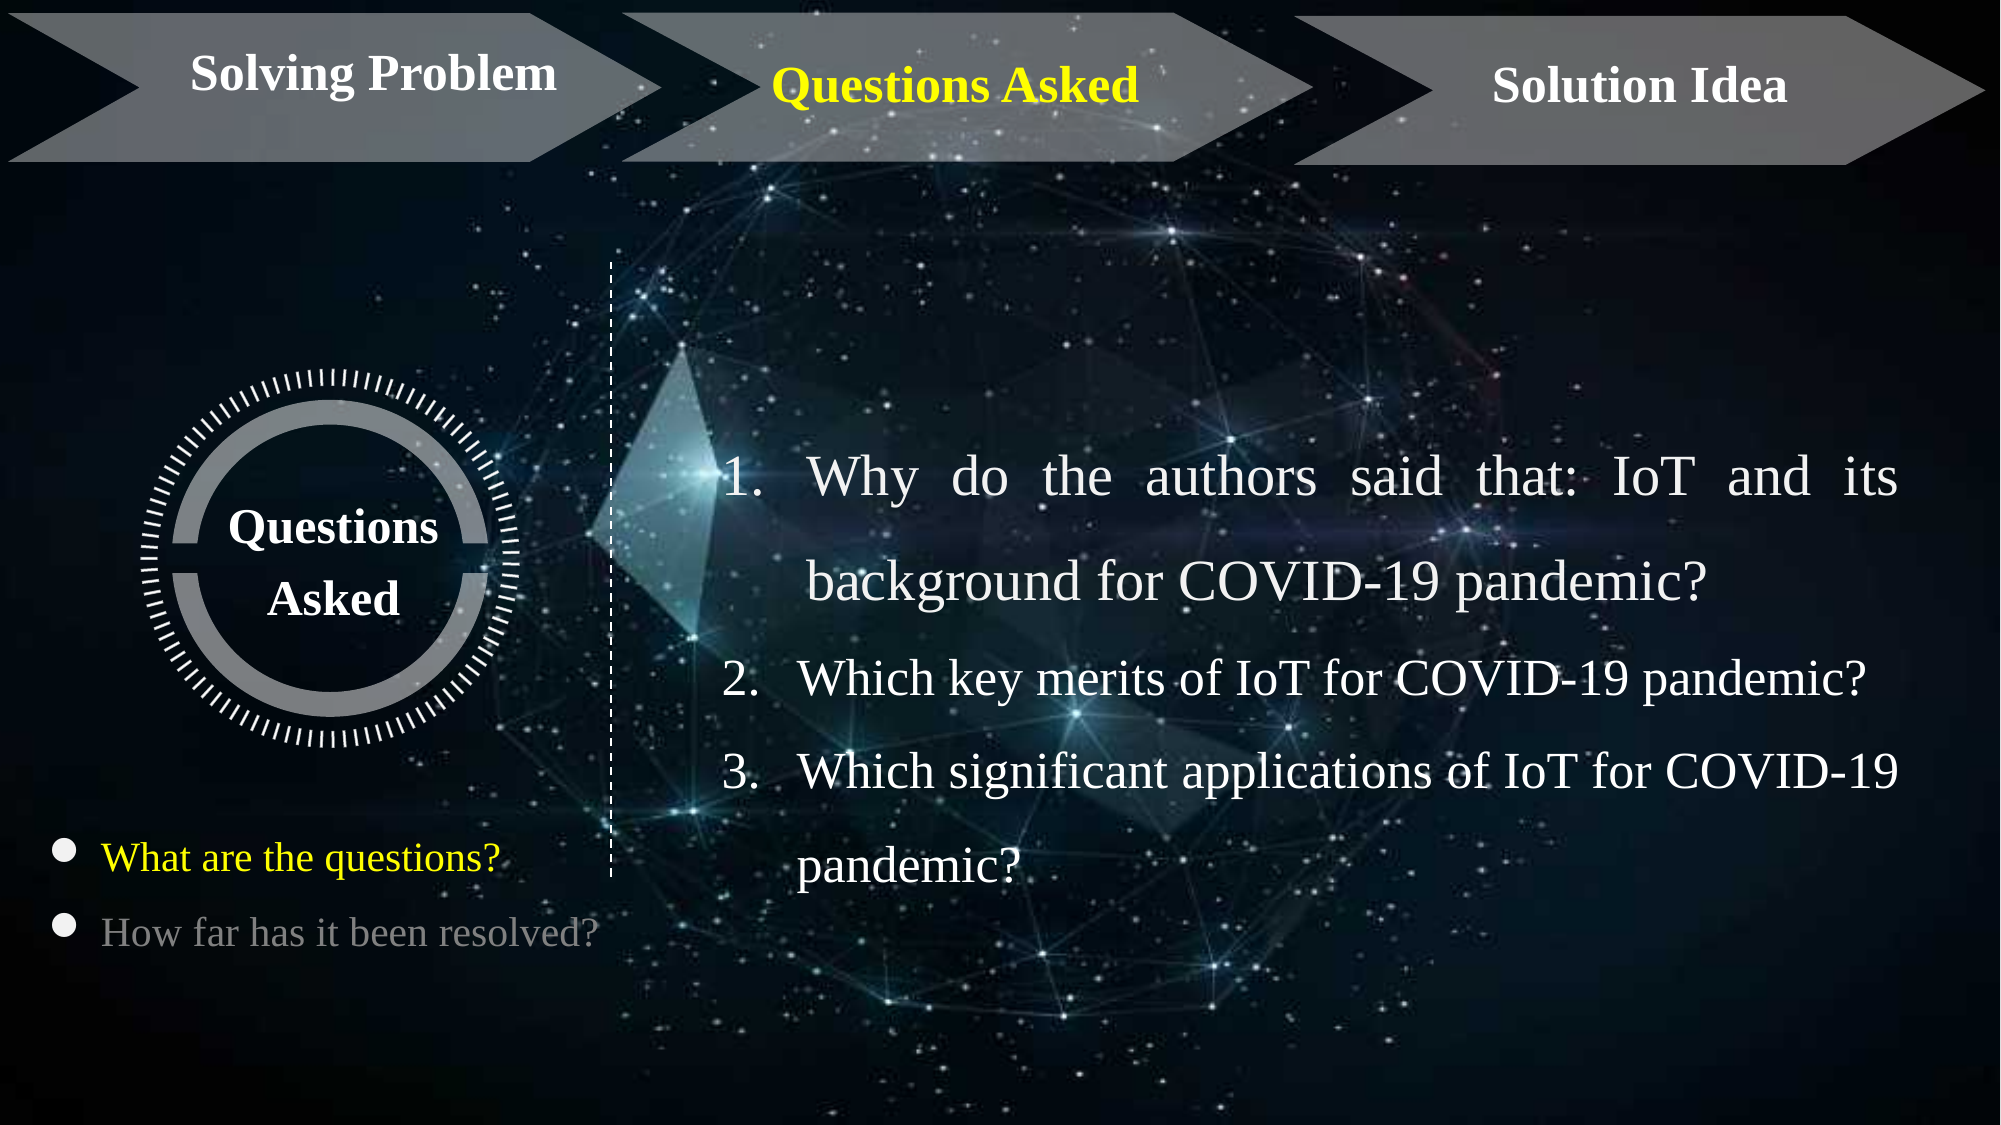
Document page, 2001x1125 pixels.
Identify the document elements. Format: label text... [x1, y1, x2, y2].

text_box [1294, 15, 1986, 165]
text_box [8, 13, 662, 172]
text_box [622, 12, 1314, 162]
text_box Why do the authors said that: IoT and its background for COVID-19 pandemic? Which key merits of IoT for COVID-19 pandemic? Which significant applications of IoT for COVID-19 pandemic? [721, 401, 1900, 987]
text_box [702, 301, 1735, 438]
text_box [141, 369, 519, 748]
text_box What are the questions? How far has it been resolved? [48, 805, 721, 956]
picture [0, 0, 2001, 1125]
